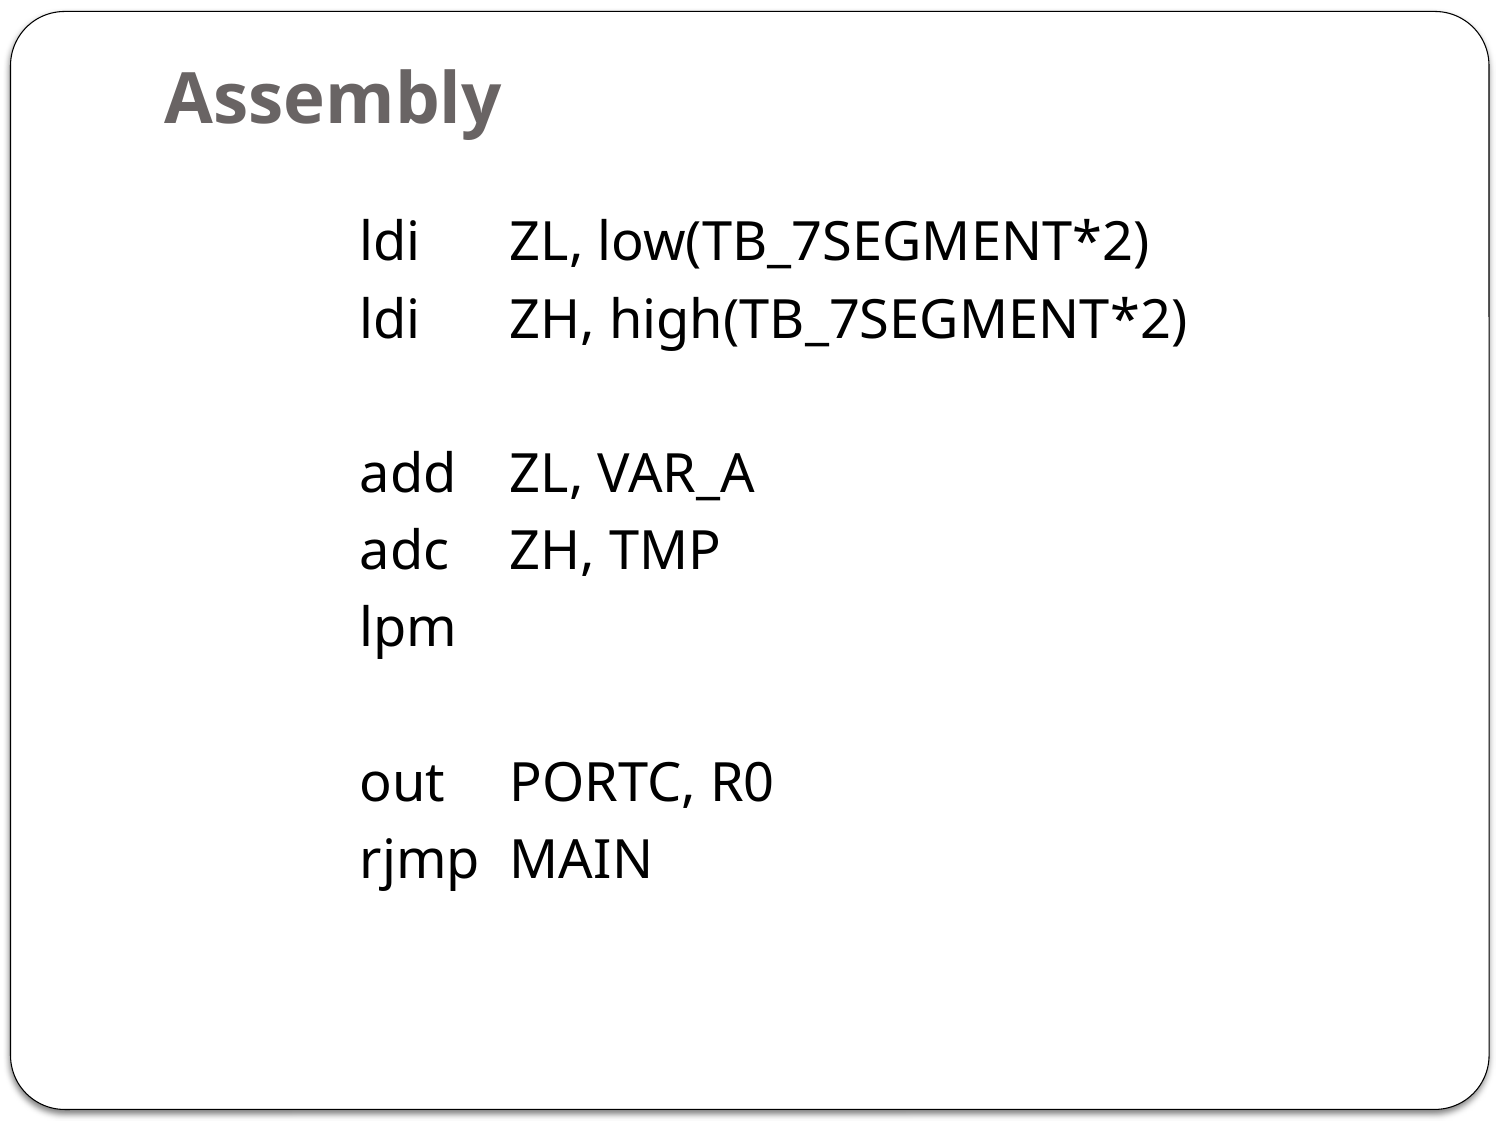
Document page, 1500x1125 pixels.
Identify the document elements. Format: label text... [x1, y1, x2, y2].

list ldi ZL, low(TB_7SEGMENT*2) ldi ZH, high(TB_7SEGMENT*2) add ZL, VAR_A adc ZH, TMP lpm out PORTC, R0 rjmp MAIN [150, 199, 1425, 988]
title Assembly [150, 45, 1425, 153]
